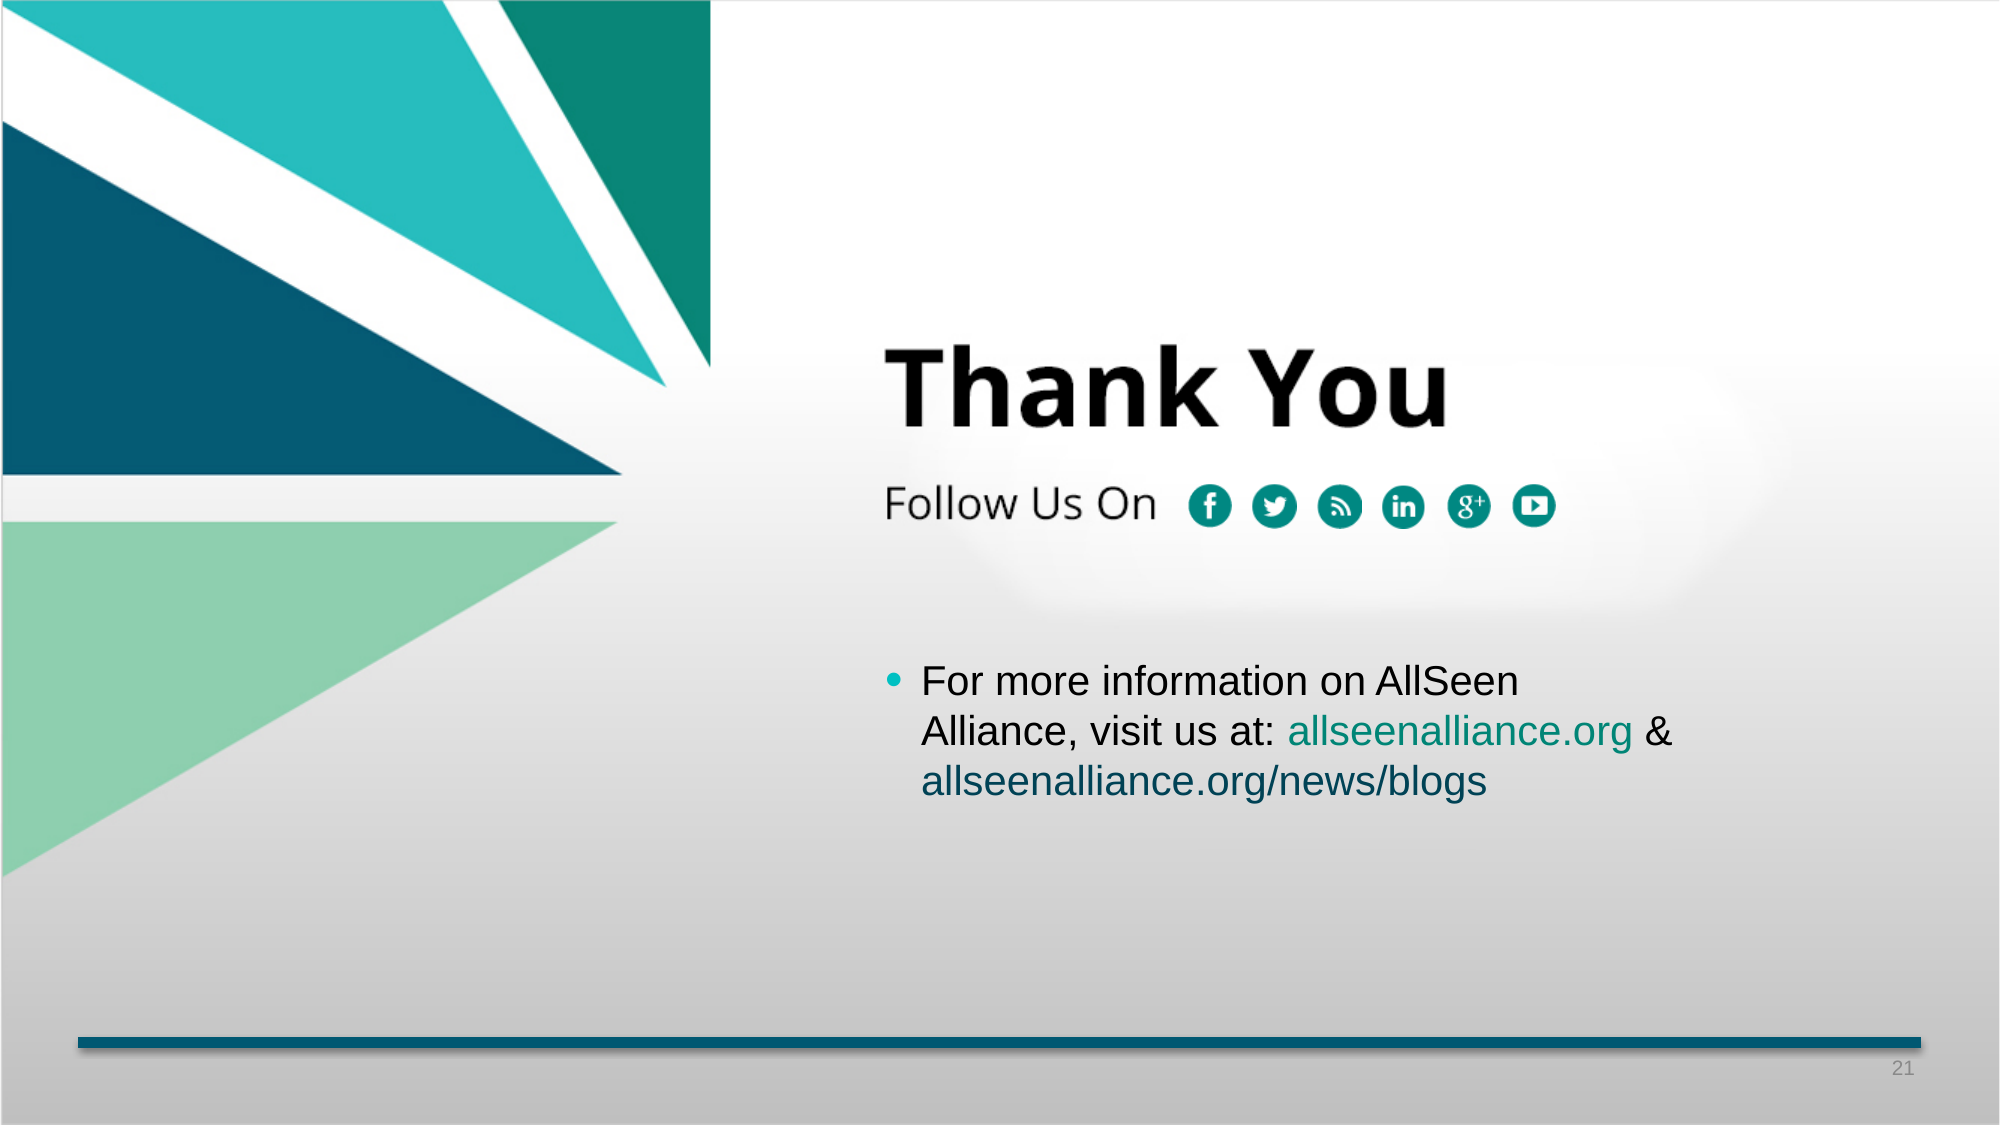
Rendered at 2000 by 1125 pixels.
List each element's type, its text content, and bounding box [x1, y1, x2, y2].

picture [0, 0, 2000, 1125]
list For more information on AllSeen Alliance, visit us at: allseenalliance.org & allseenalliance.org/news/blogs [877, 646, 1687, 813]
